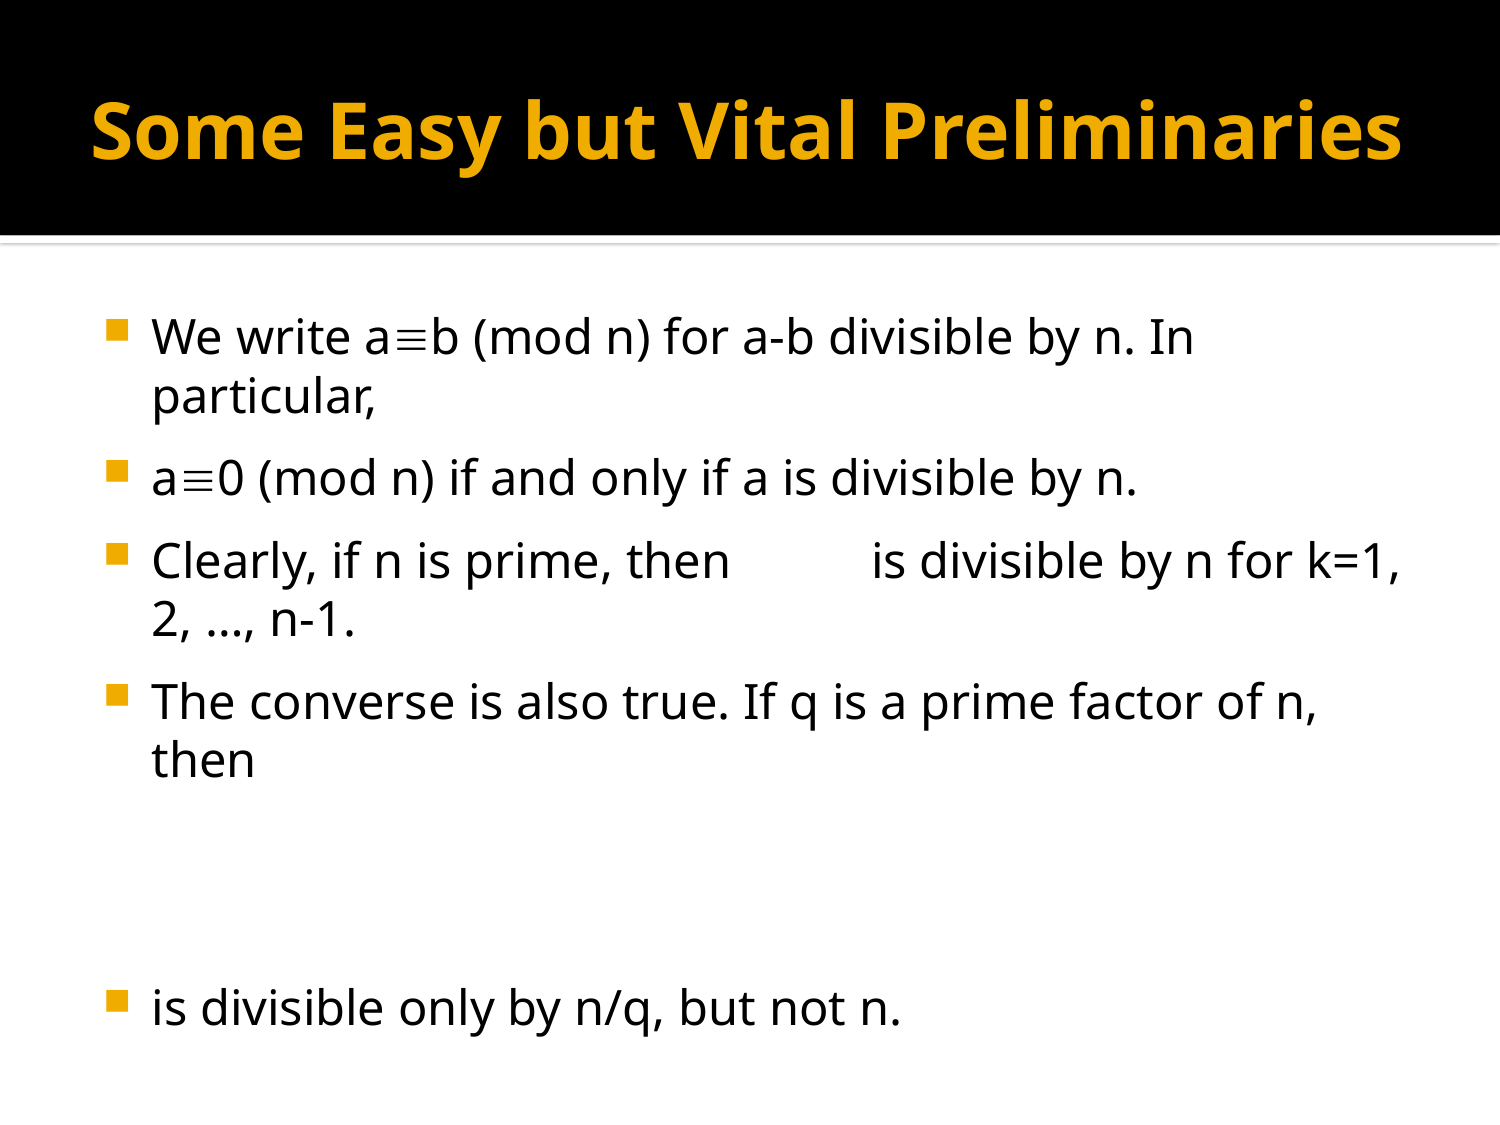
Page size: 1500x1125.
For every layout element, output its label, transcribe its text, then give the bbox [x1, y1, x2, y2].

title Some Easy but Vital Preliminaries [75, 25, 1425, 231]
list We write ab (mod n) for a-b divisible by n. In particular, a0 (mod n) if and only if a is divisible by n. Clearly, if n is prime, then is divisible by n for k=1, 2, …, n-1. The converse is also true. If q is a prime factor of n, then is divisible only by n/q, but not n. [75, 291, 1425, 1050]
